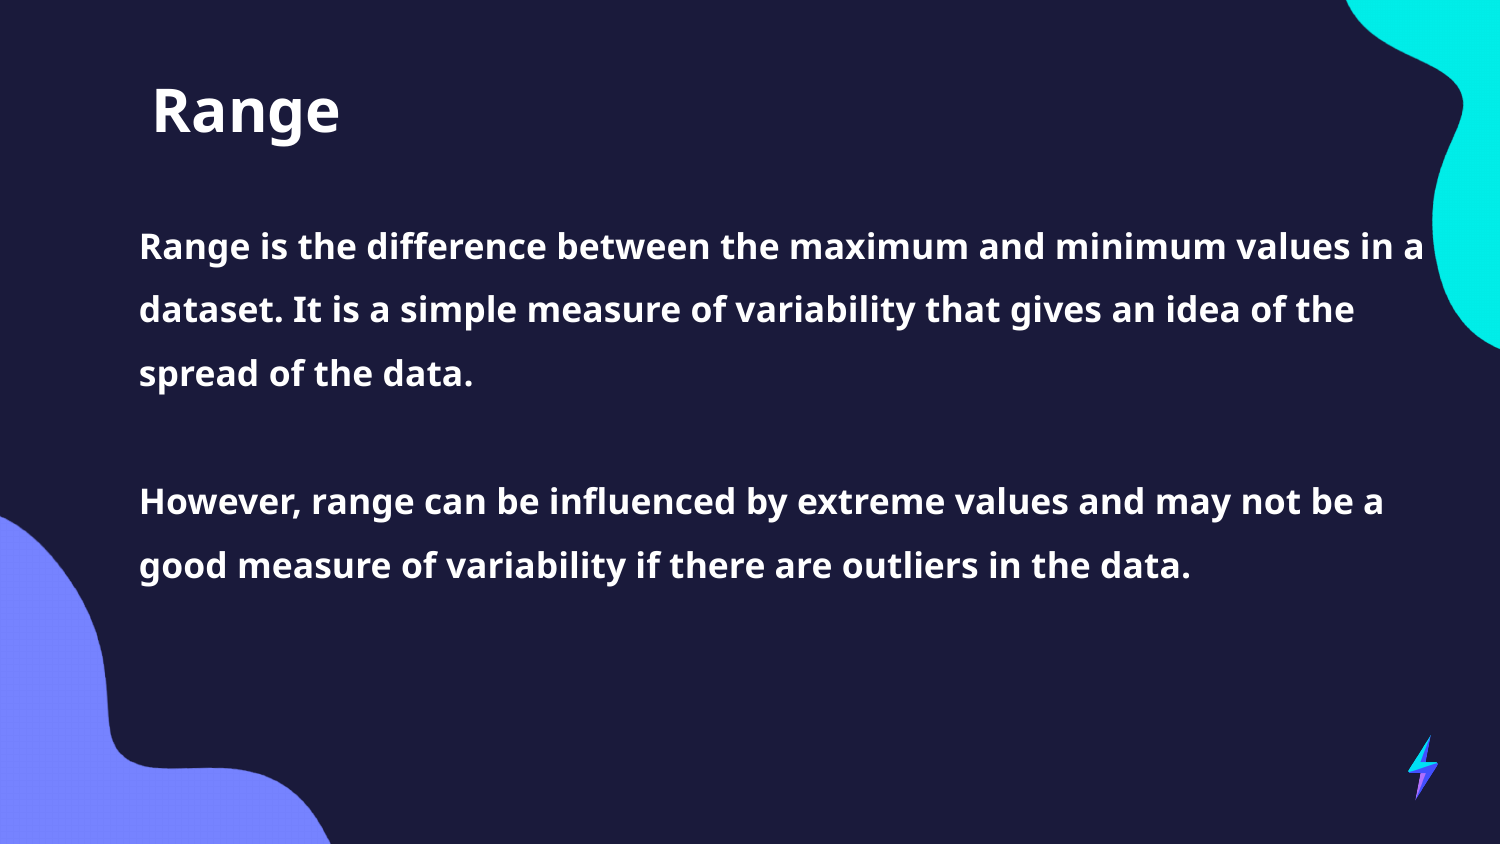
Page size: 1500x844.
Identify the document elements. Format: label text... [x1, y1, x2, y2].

picture [0, 434, 433, 844]
text_box Range is the difference between the maximum and minimum values in a dataset. It is a simple measure of variability that gives an idea of the spread of the data. However, range can be influenced by extreme values and may not be a good measure of variability if there are outliers in the data. [123, 187, 1475, 728]
text_box Range [26, 57, 1227, 160]
picture [1230, 0, 1500, 397]
picture [1408, 734, 1439, 801]
